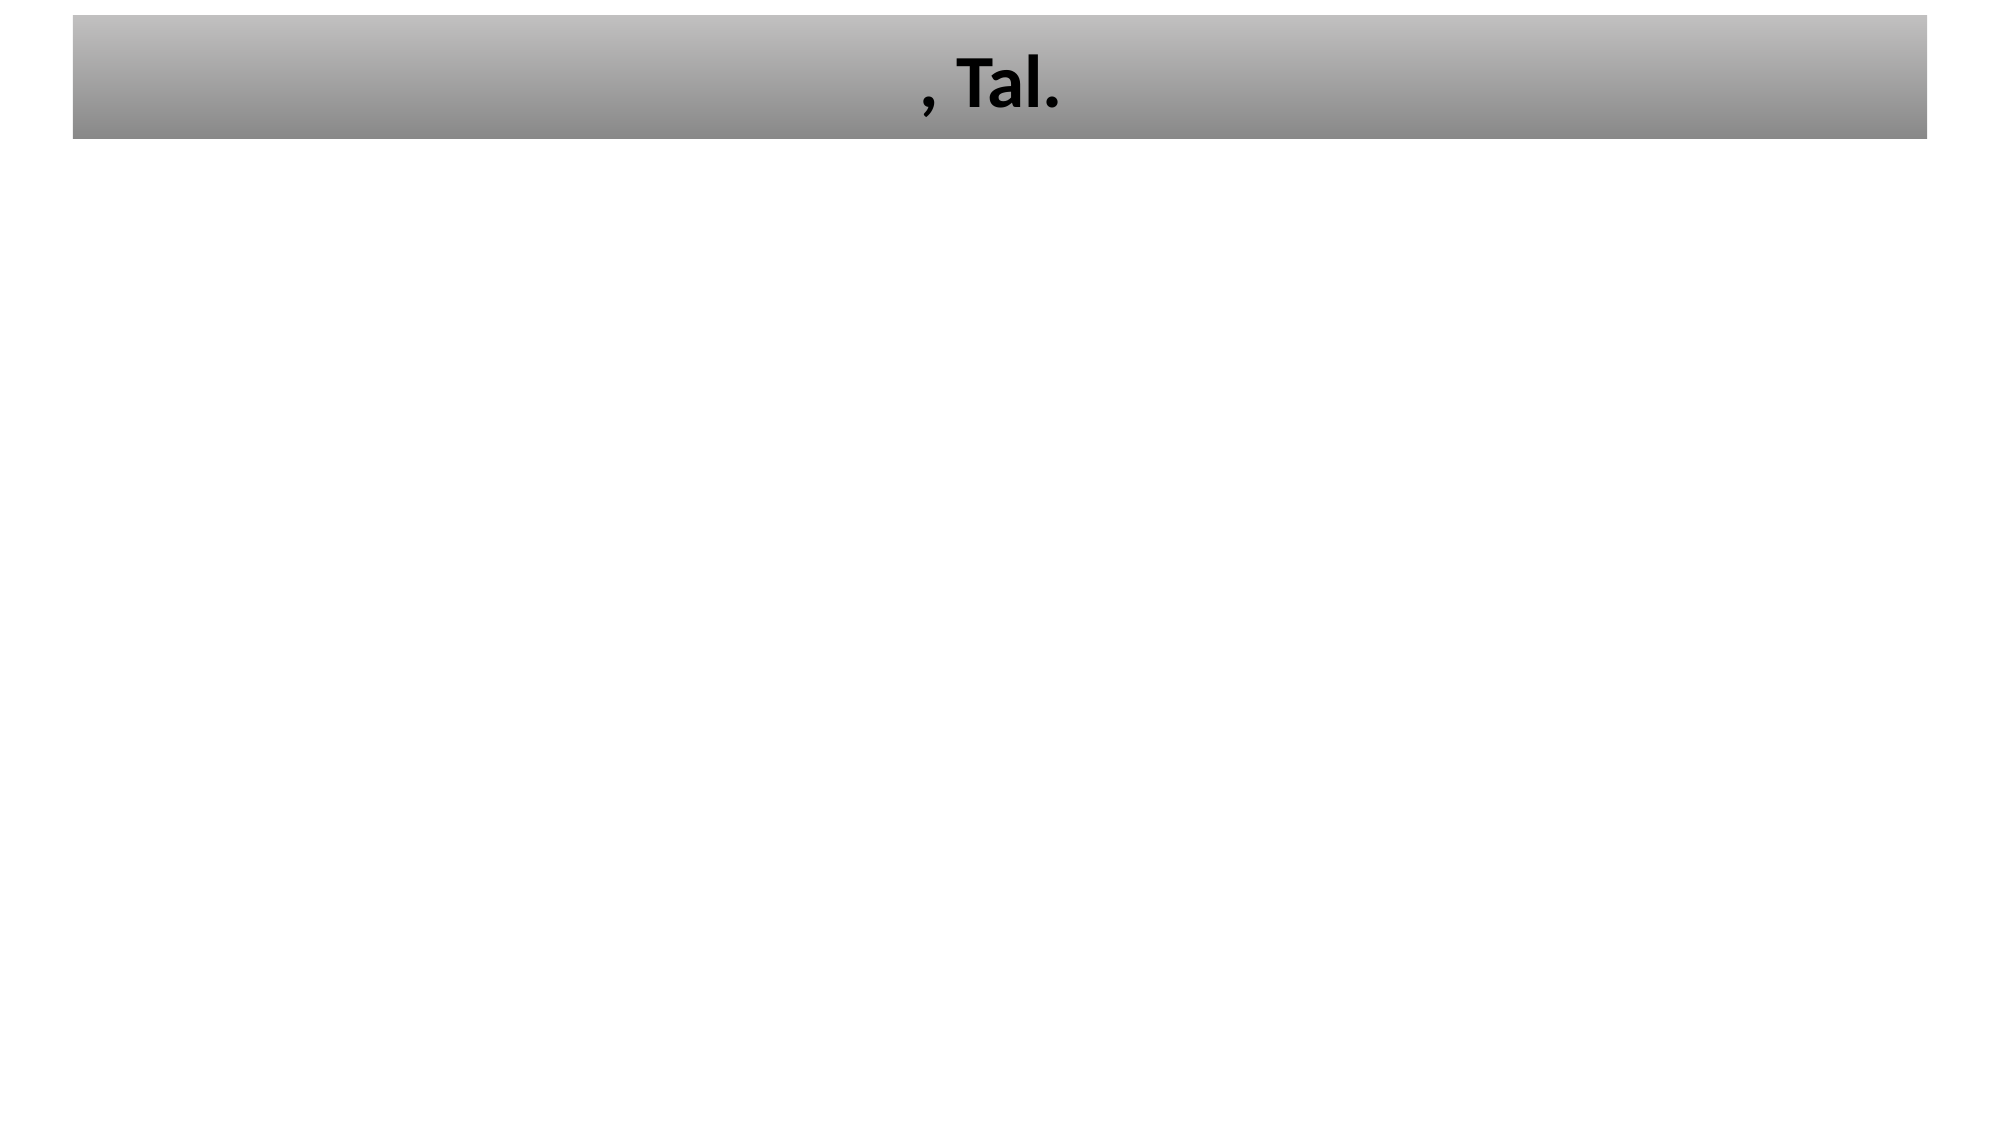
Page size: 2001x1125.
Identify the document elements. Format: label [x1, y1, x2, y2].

text_box [72, 15, 1928, 139]
